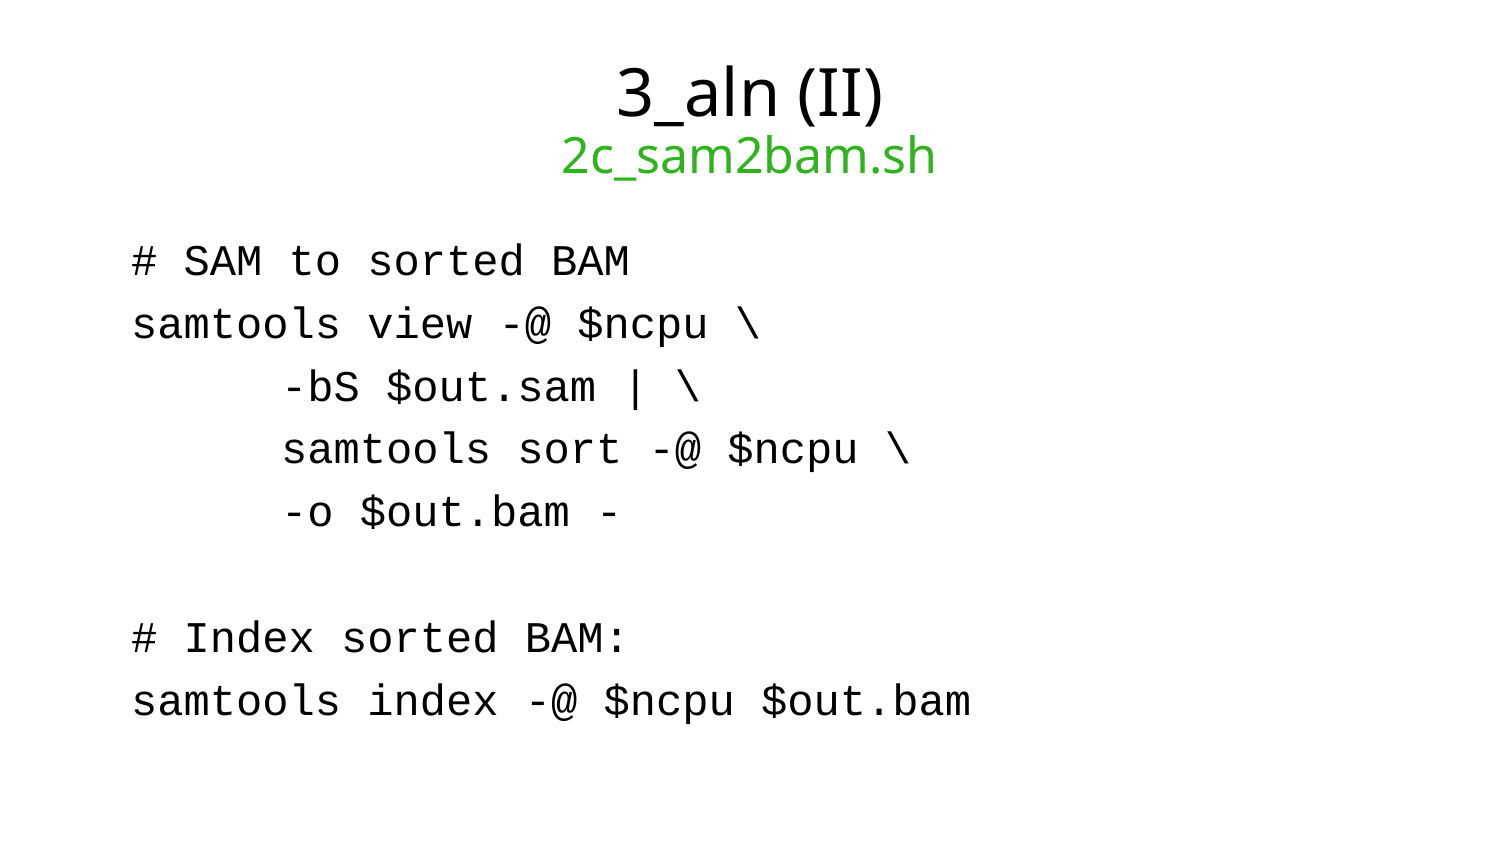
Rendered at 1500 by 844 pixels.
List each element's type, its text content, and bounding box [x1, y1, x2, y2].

list # SAM to sorted BAM samtools view -@ $ncpu \ -bS $out.sam | \ samtools sort -@ $ncpu \ -o $out.bam - # Index sorted BAM: samtools index -@ $ncpu $out.bam [115, 230, 1397, 753]
title 3_aln (II) 2c_sam2bam.sh [103, 38, 1397, 206]
